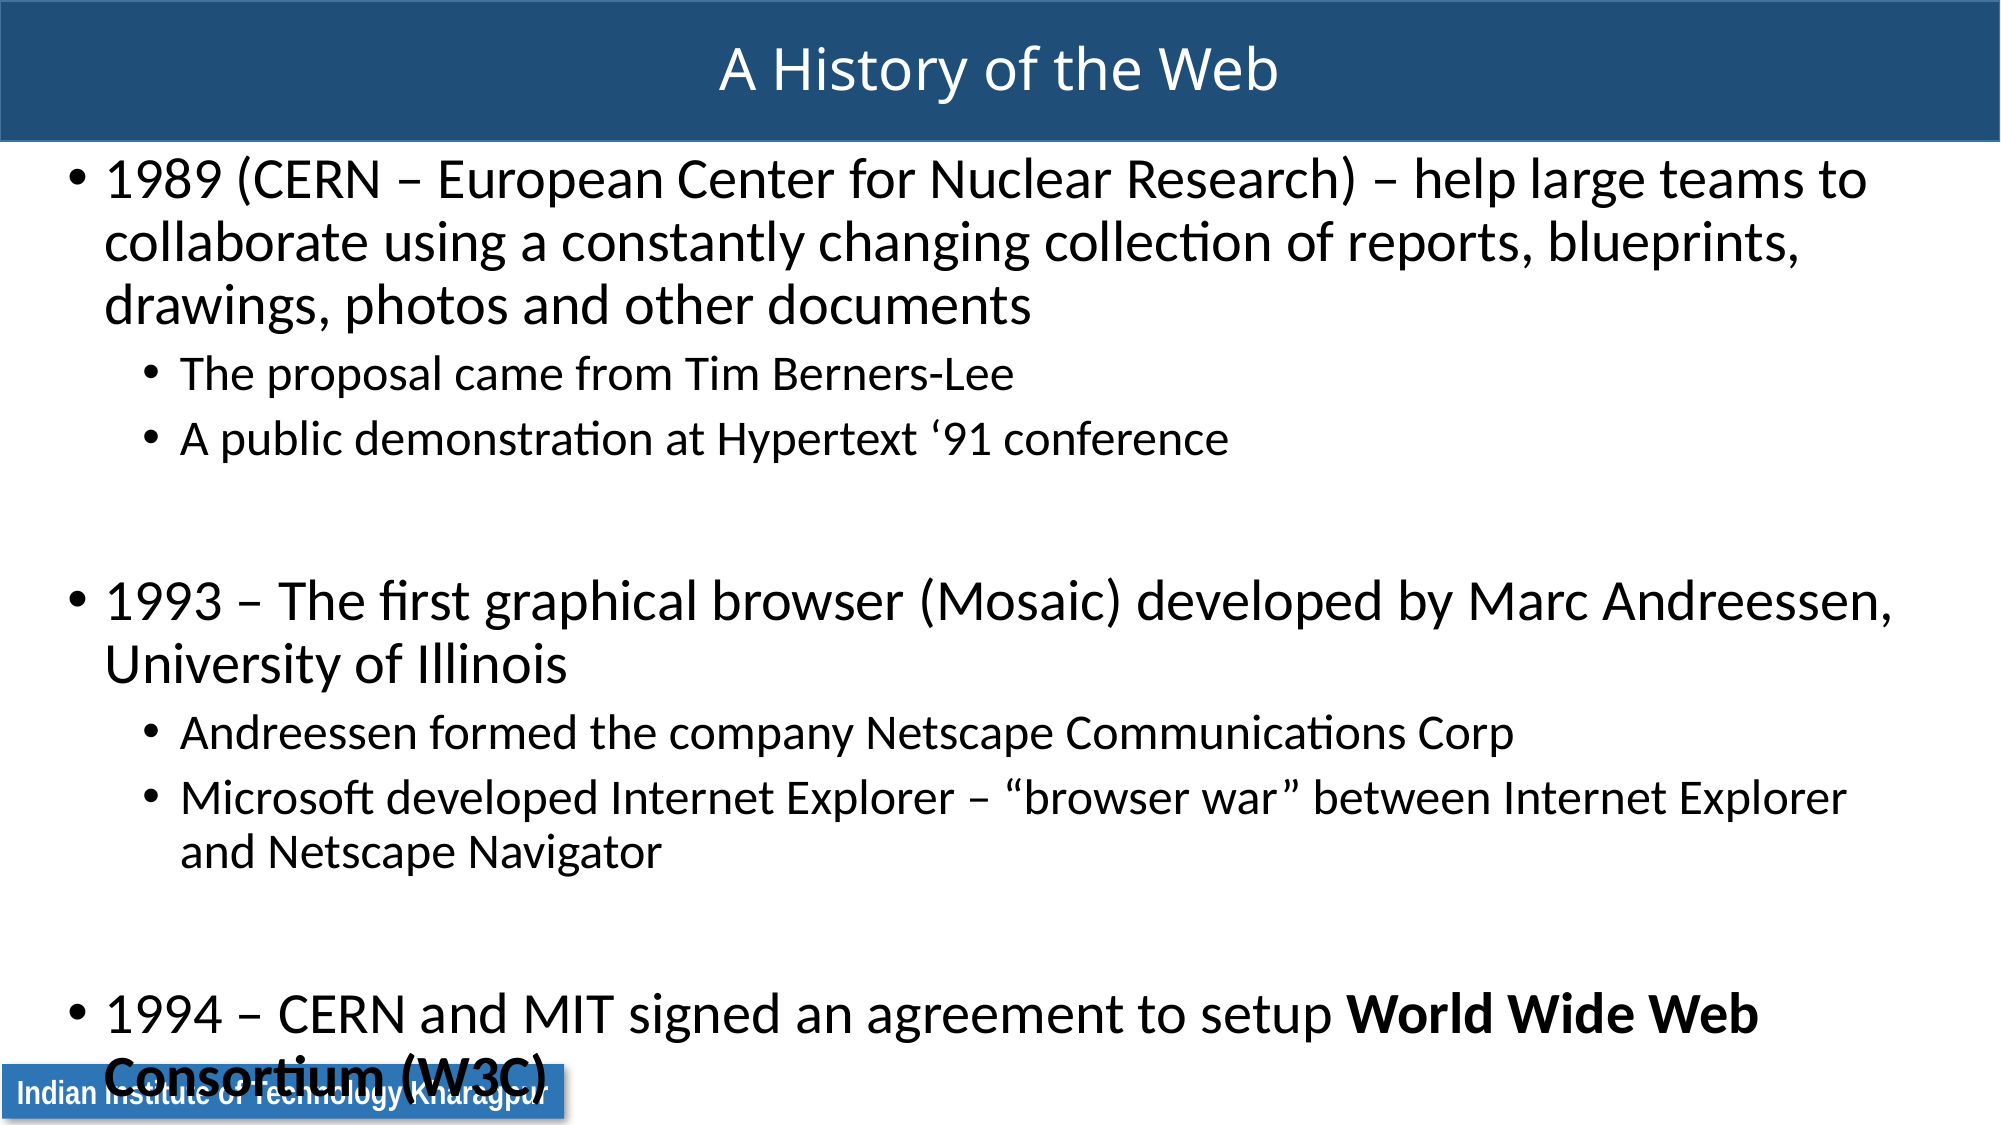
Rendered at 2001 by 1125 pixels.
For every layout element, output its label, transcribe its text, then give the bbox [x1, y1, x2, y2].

title A History of the Web [0, 1, 2000, 141]
list 1989 (CERN – European Center for Nuclear Research) – help large teams to collaborate using a constantly changing collection of reports, blueprints, drawings, photos and other documents The proposal came from Tim Berners-Lee A public demonstration at Hypertext ‘91 conference 1993 – The first graphical browser (Mosaic) developed by Marc Andreessen, University of Illinois Andreessen formed the company Netscape Communications Corp Microsoft developed Internet Explorer – “browser war” between Internet Explorer and Netscape Navigator 1994 – CERN and MIT signed an agreement to setup World Wide Web Consortium (W3C) [52, 141, 1948, 1081]
